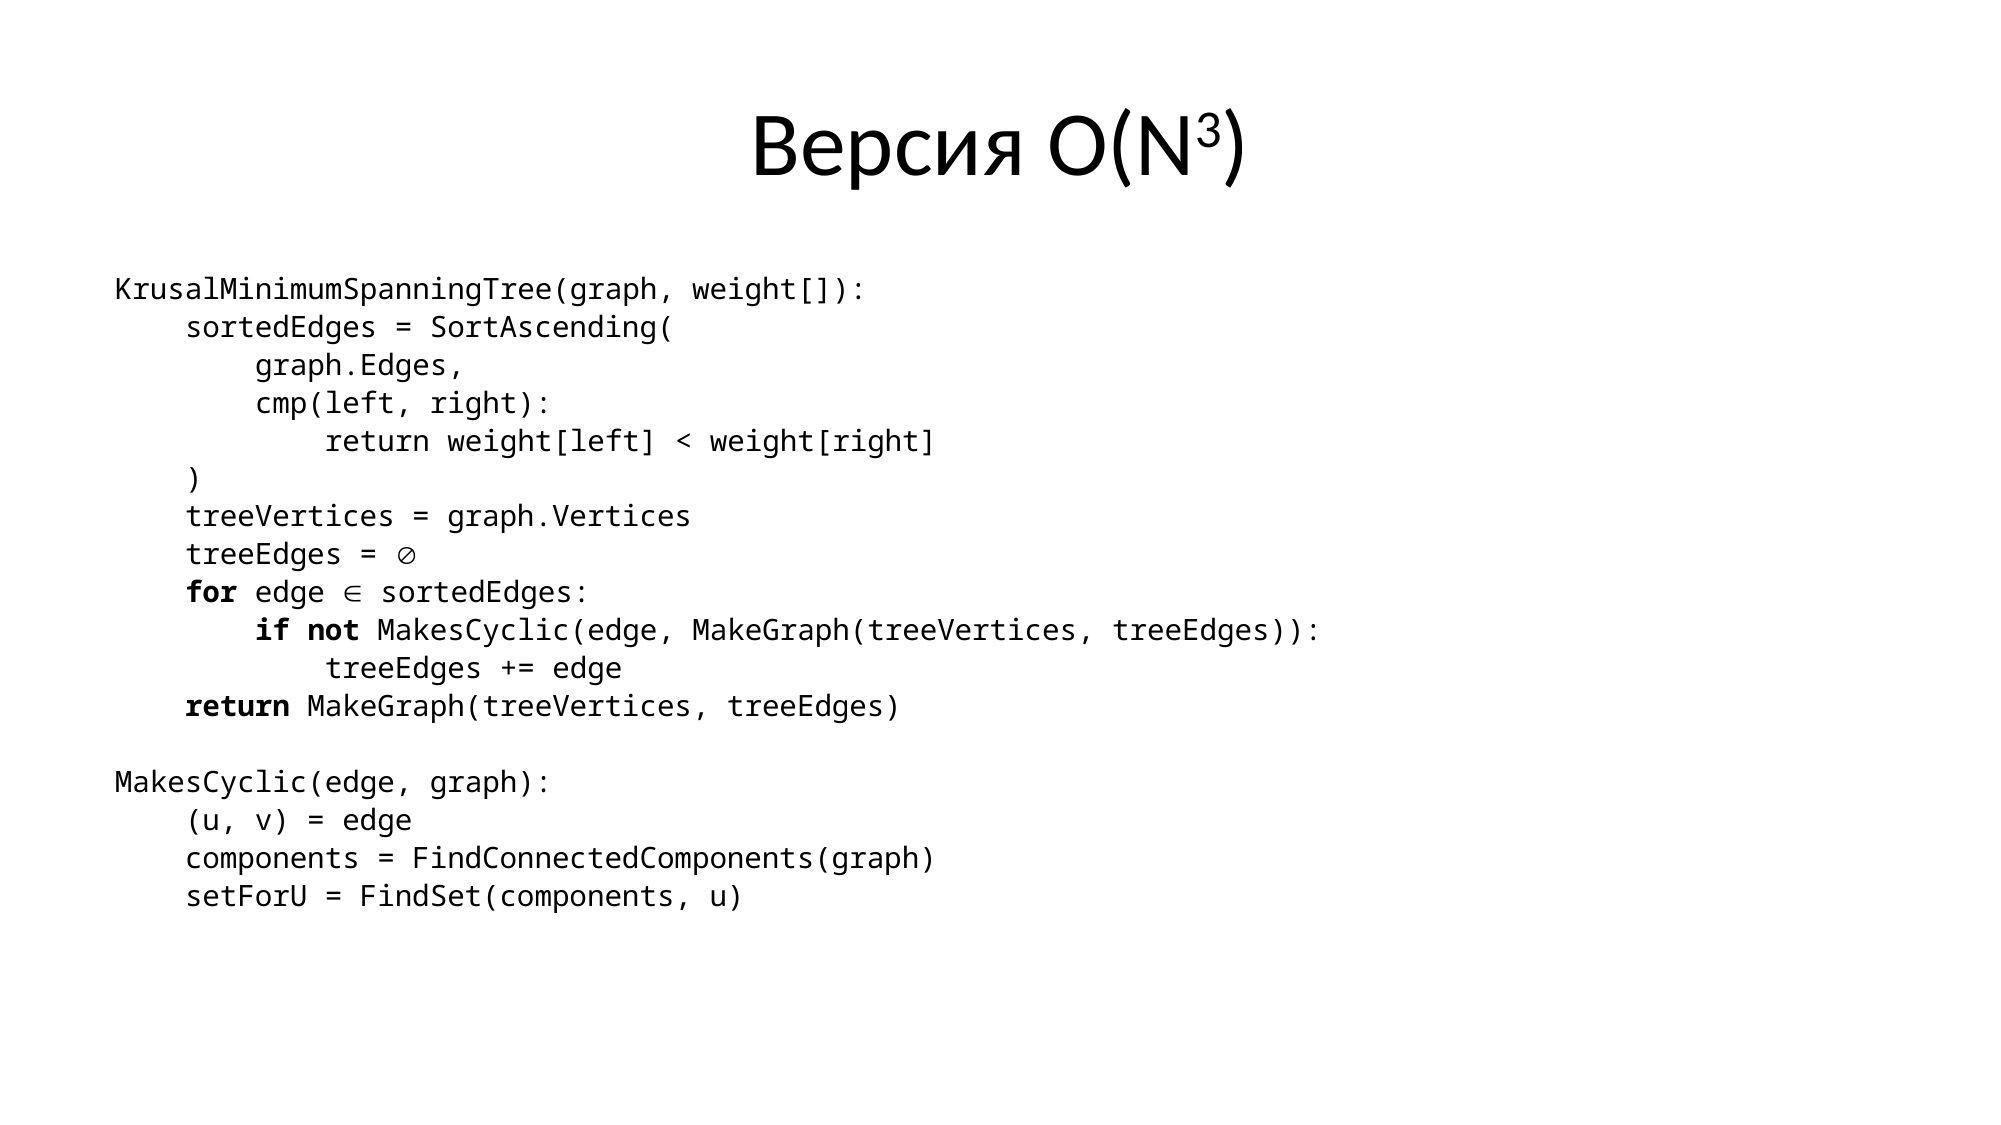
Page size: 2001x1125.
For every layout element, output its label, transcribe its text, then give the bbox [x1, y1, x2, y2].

list KrusalMinimumSpanningTree(graph, weight[]): sortedEdges = SortAscending( graph.Edges, cmp(left, right): return weight[left] < weight[right] ) treeVertices = graph.Vertices treeEdges =  for edge  sortedEdges: if not MakesCyclic(edge, MakeGraph(treeVertices, treeEdges)): treeEdges += edge return MakeGraph(treeVertices, treeEdges) MakesCyclic(edge, graph): (u, v) = edge components = FindConnectedComponents(graph) setForU = FindSet(components, u) setForV = FindSet(components, v) return setForU == setForV [99, 262, 1900, 1005]
title Версия O(N3) [99, 45, 1900, 233]
